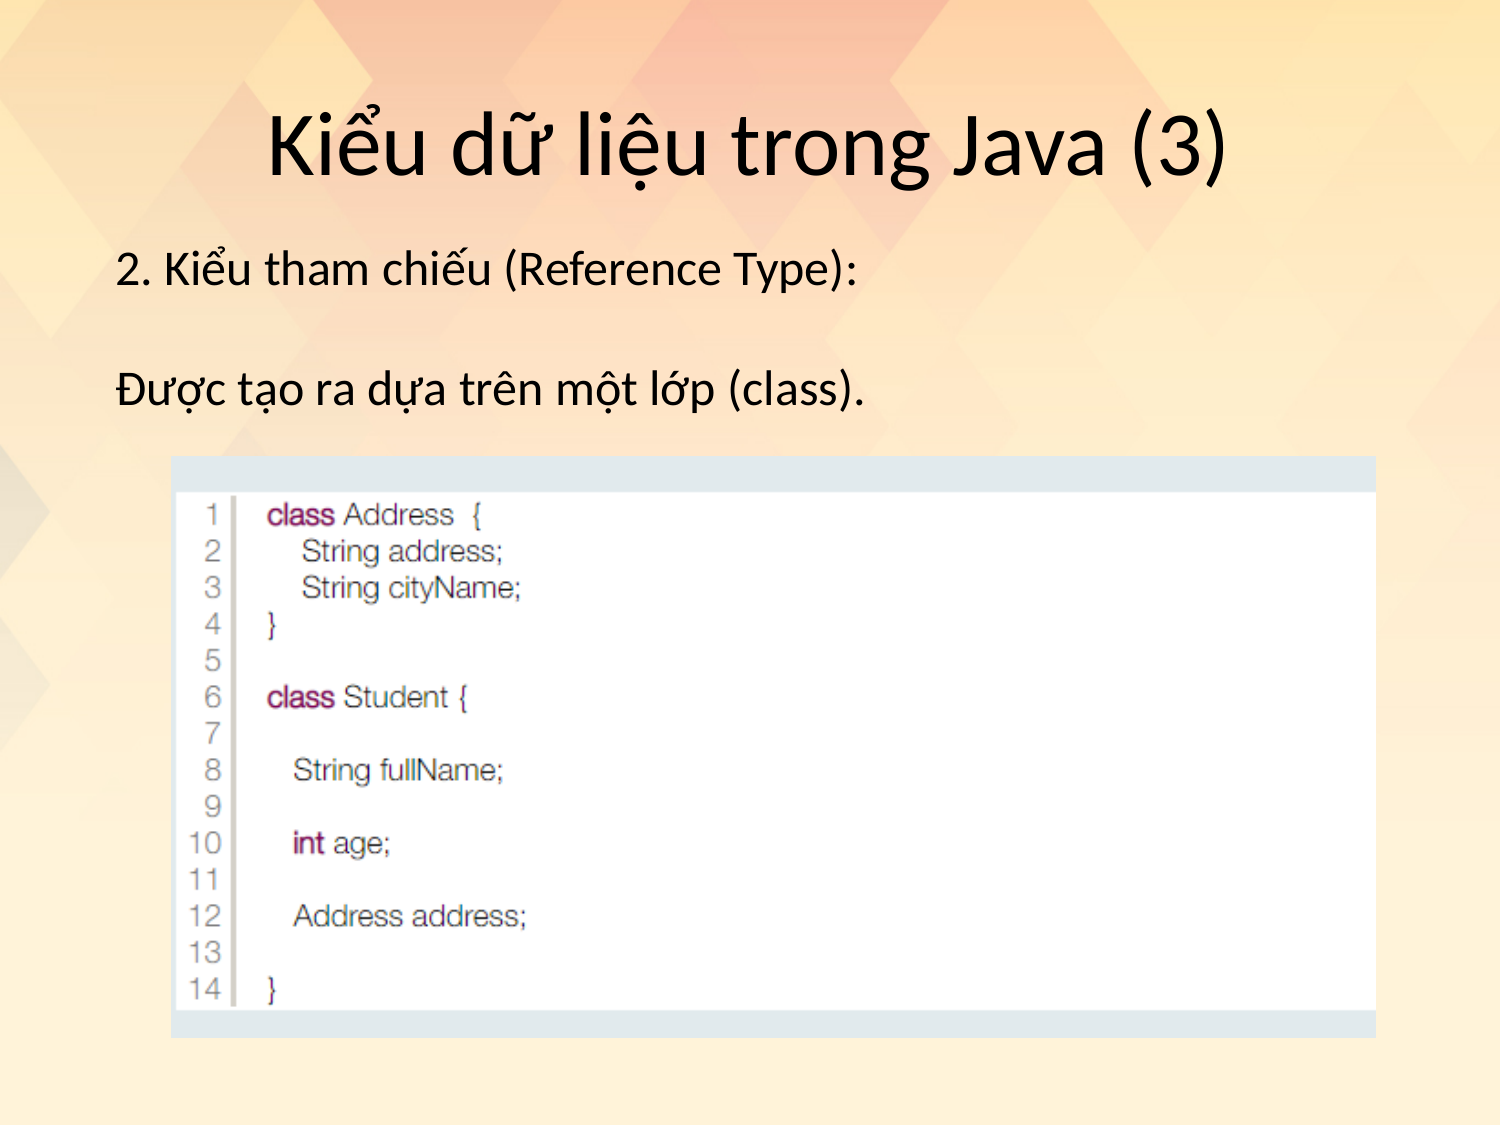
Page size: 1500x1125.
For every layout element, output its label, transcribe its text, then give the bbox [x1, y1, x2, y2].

text_box 2. Kiểu tham chiếu (Reference Type): Được tạo ra dựa trên một lớp (class). [100, 219, 1412, 492]
picture [0, 0, 1500, 1125]
title Kiểu dữ liệu trong Java (3) [75, 45, 1425, 233]
